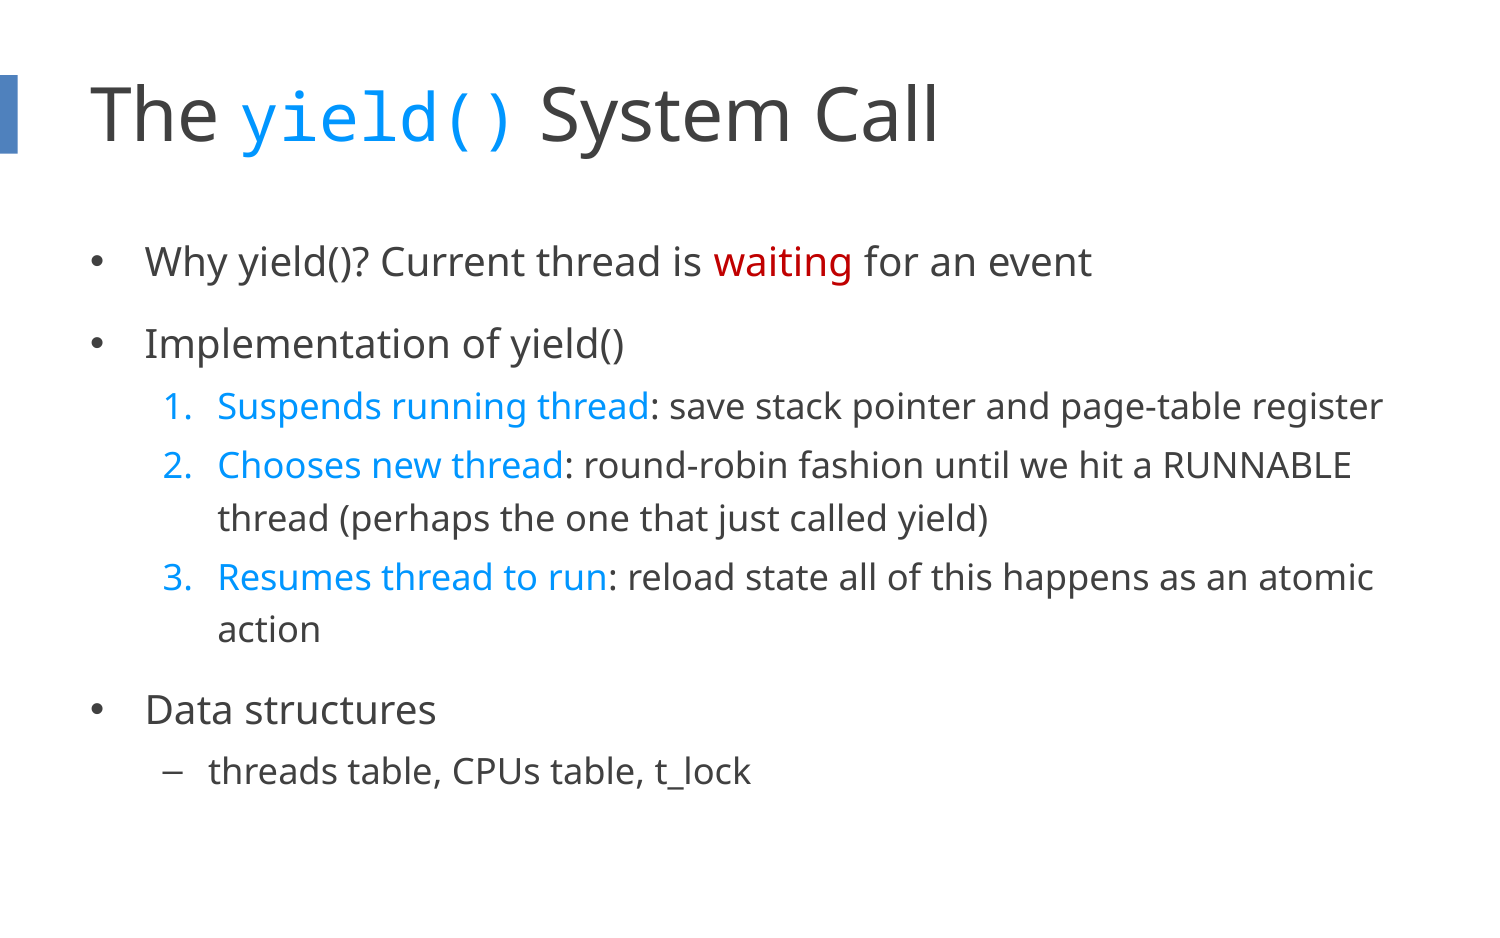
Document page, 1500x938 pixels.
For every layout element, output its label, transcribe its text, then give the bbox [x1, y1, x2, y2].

title The yield() System Call [75, 37, 1425, 186]
list Why yield()? Current thread is waiting for an event Implementation of yield() Suspends running thread: save stack pointer and page-table register Chooses new thread: round-robin fashion until we hit a RUNNABLE thread (perhaps the one that just called yield) Resumes thread to run: reload state all of this happens as an atomic action Data structures threads table, CPUs table, t_lock [75, 218, 1425, 838]
